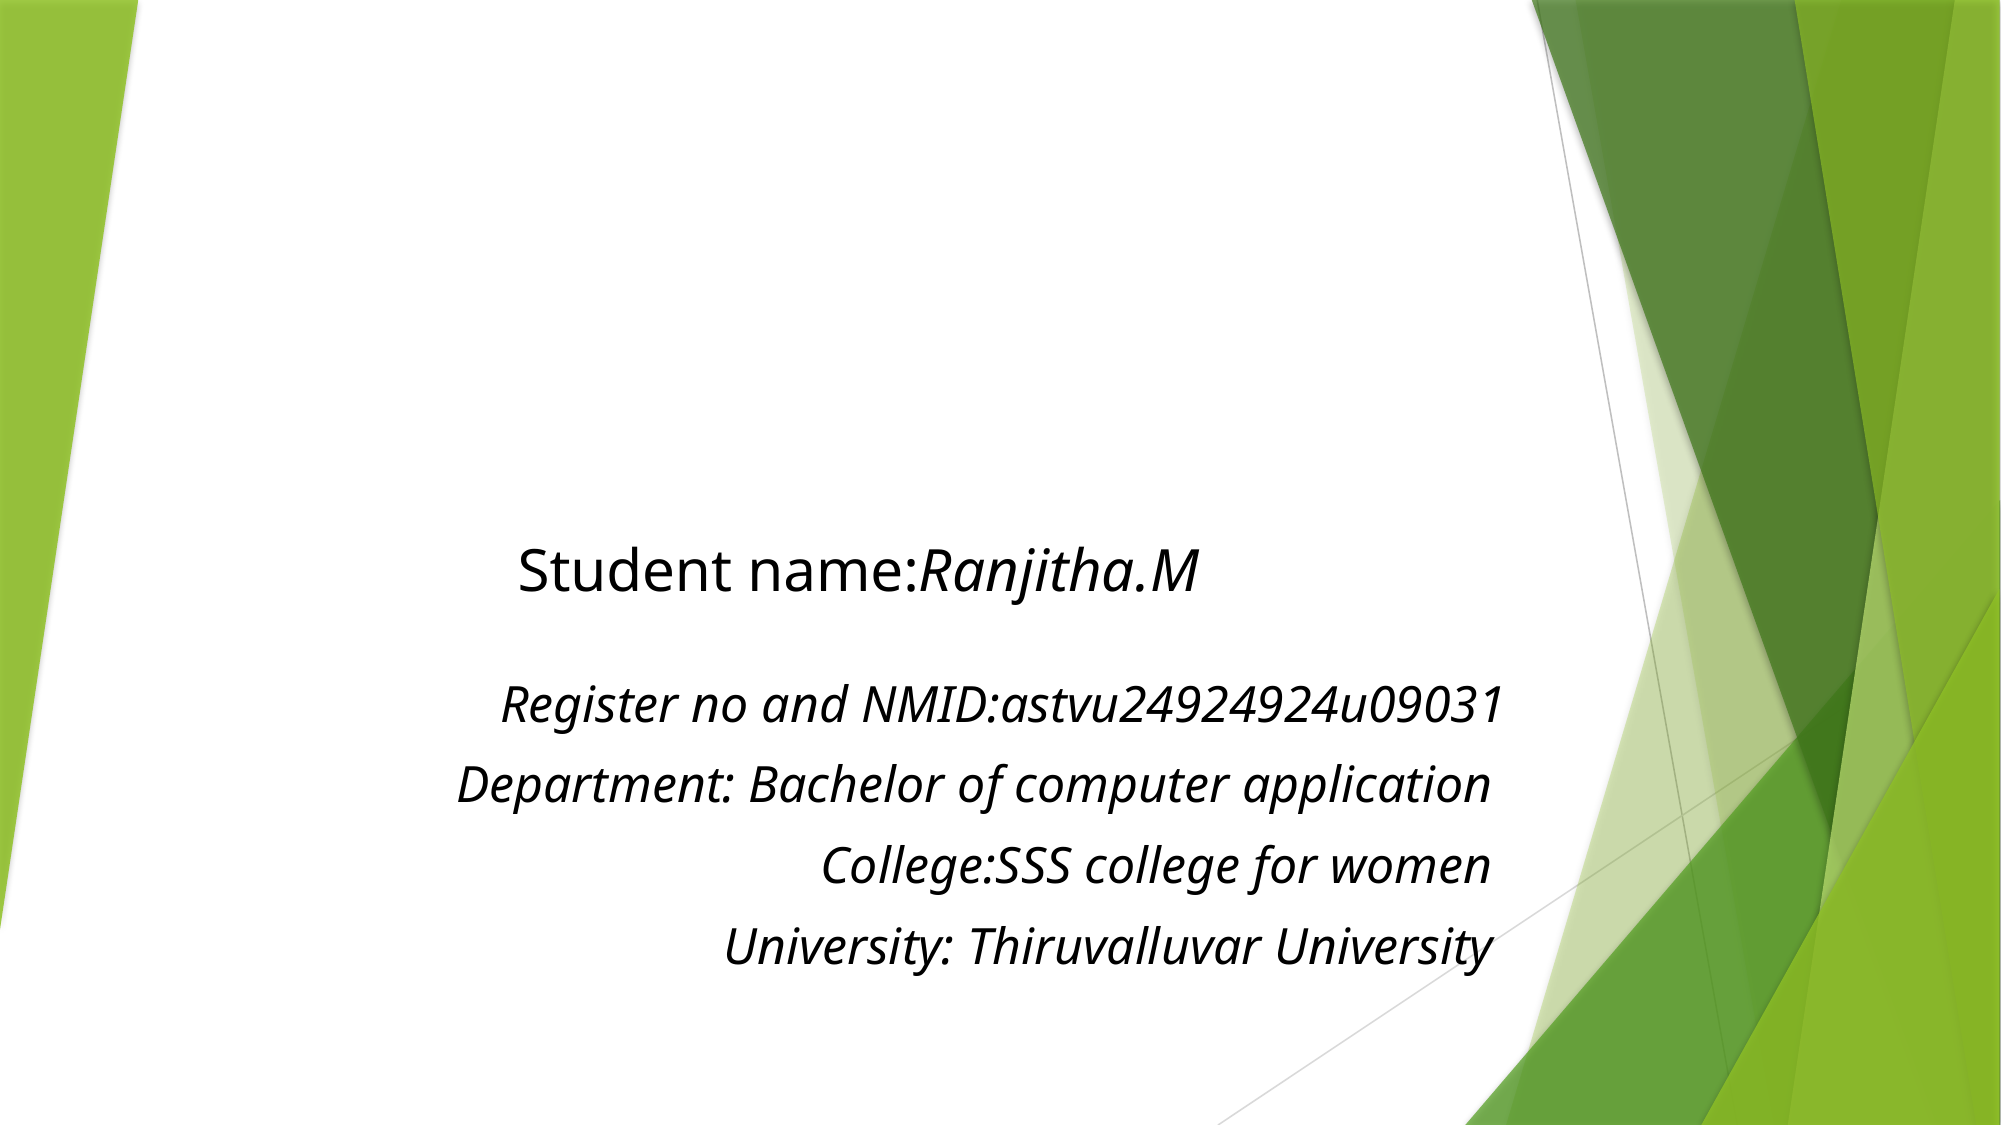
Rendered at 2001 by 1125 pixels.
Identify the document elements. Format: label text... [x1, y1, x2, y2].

title Student name:Ranjitha.M [0, 410, 1214, 681]
subtitle Register no and NMID:astvu24924924u09031 Department: Bachelor of computer application College:SSS college for women University: Thiruvalluvar University [247, 664, 1522, 845]
